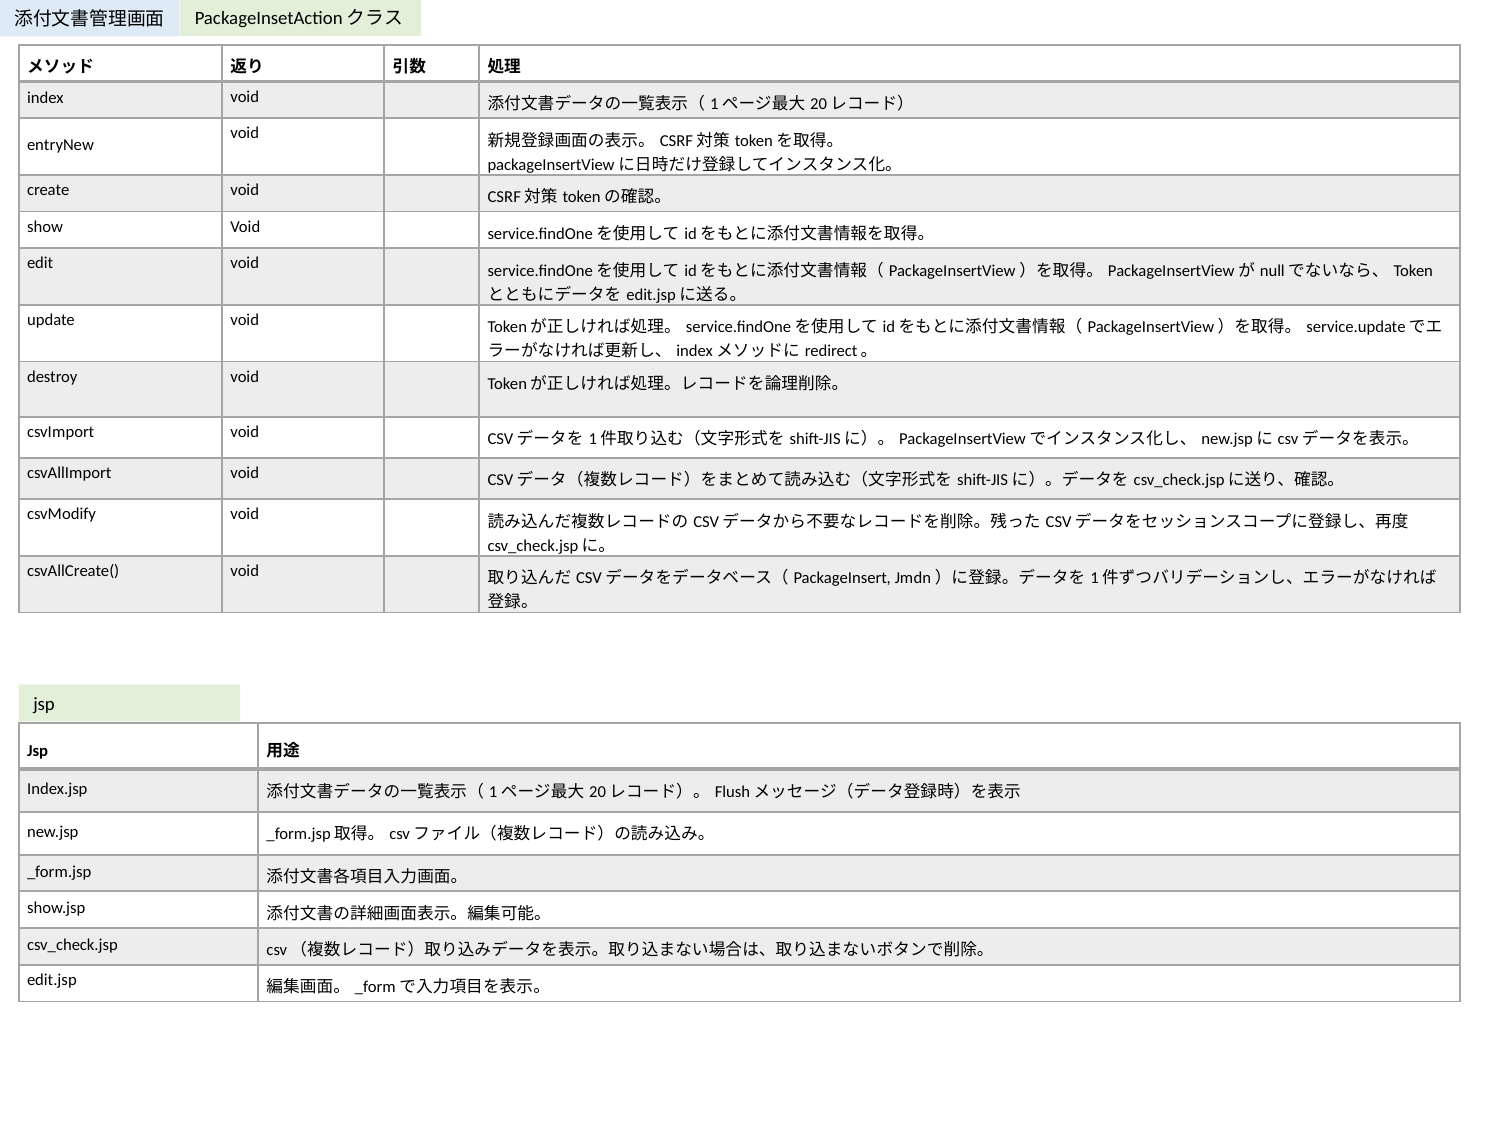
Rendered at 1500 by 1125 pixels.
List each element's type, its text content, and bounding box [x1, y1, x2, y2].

table_cell 添付文書データの一覧表示（1ページ最大20レコード） [480, 83, 1459, 117]
table_cell void [223, 459, 383, 498]
table_cell 取り込んだCSVデータをデータベース（PackageInsert, Jmdn）に登録。データを1件ずつバリデーションし、エラーがなければ登録。 [480, 557, 1459, 612]
table_cell csvModify [20, 500, 221, 555]
table_cell csv_check.jsp [20, 929, 257, 964]
table_cell _form.jsp取得。csvファイル（複数レコード）の読み込み。 [259, 813, 1459, 854]
table_cell 新規登録画面の表示。CSRF対策tokenを取得。 packageInsertViewに日時だけ登録してインスタンス化。 [480, 119, 1459, 174]
table_cell index [20, 83, 221, 117]
table_cell create [20, 176, 221, 211]
table_cell show.jsp [20, 892, 257, 927]
table_cell _form.jsp [20, 856, 257, 890]
table_cell Tokenが正しければ処理。service.findOneを使用してidをもとに添付文書情報（PackageInsertView）を取得。service.updateでエラーがなければ更新し、indexメソッドにredirect。 [480, 306, 1459, 361]
table_cell void [223, 83, 383, 117]
table_cell CSVデータを1件取り込む（文字形式をshift-JISに）。PackageInsertViewでインスタンス化し、new.jspにcsvデータを表示。 [480, 418, 1459, 457]
table_cell csvAllCreate() [20, 557, 221, 612]
table_cell [385, 83, 478, 117]
table_cell [385, 306, 478, 361]
table_cell service.findOneを使用してidをもとに添付文書情報を取得。 [480, 212, 1459, 247]
table_cell new.jsp [20, 813, 257, 854]
table_cell [385, 212, 478, 247]
table_header 用途 [259, 724, 1459, 767]
table_cell 読み込んだ複数レコードのCSVデータから不要なレコードを削除。残ったCSVデータをセッションスコープに登録し、再度csv_check.jspに。 [480, 500, 1459, 555]
table_cell CSRF対策tokenの確認。 [480, 176, 1459, 211]
table_cell destroy [20, 362, 221, 416]
table_cell csvAllImport [20, 459, 221, 498]
table_cell void [223, 176, 383, 211]
table_cell Index.jsp [20, 771, 257, 811]
table_header 処理 [480, 46, 1459, 80]
table_cell 添付文書各項目入力画面。 [259, 856, 1459, 890]
table_cell show [20, 212, 221, 247]
table_cell Void [223, 212, 383, 247]
text_box PackageInsetActionクラス [179, 0, 422, 36]
table_cell CSVデータ（複数レコード）をまとめて読み込む（文字形式をshift-JISに）。データをcsv_check.jspに送り、確認。 [480, 459, 1459, 498]
table_cell void [223, 362, 383, 416]
table_cell service.findOneを使用してidをもとに添付文書情報（PackageInsertView）を取得。PackageInsertViewがnullでないなら、Tokenとともにデータをedit.jspに送る。 [480, 249, 1459, 304]
table_cell [385, 459, 478, 498]
text_box jsp [18, 684, 241, 722]
text_box 添付文書管理画面 [0, 0, 180, 37]
table_cell [385, 500, 478, 555]
table_cell csvImport [20, 418, 221, 457]
table_cell void [223, 306, 383, 361]
table_cell 添付文書データの一覧表示（1ページ最大20レコード）。Flushメッセージ（データ登録時）を表示 [259, 771, 1459, 811]
table_cell void [223, 249, 383, 304]
table_cell [385, 418, 478, 457]
table_header メソッド [20, 46, 221, 80]
table_cell [385, 362, 478, 416]
table_cell [385, 119, 478, 174]
table_cell void [223, 500, 383, 555]
table_cell update [20, 306, 221, 361]
table_header 返り [223, 46, 383, 80]
table_cell [385, 557, 478, 612]
table_cell void [223, 557, 383, 612]
table_cell void [223, 418, 383, 457]
table_cell edit [20, 249, 221, 304]
table_header 引数 [385, 46, 478, 80]
table_cell [385, 176, 478, 211]
table_cell 添付文書の詳細画面表示。編集可能。 [259, 892, 1459, 927]
table_cell edit.jsp [20, 966, 257, 1001]
table_cell void [223, 119, 383, 174]
table_cell [385, 249, 478, 304]
table_cell entryNew [20, 119, 221, 174]
table_cell 編集画面。_formで入力項目を表示。 [259, 966, 1459, 1001]
table_header Jsp [20, 724, 257, 767]
table_cell csv（複数レコード）取り込みデータを表示。取り込まない場合は、取り込まないボタンで削除。 [259, 929, 1459, 964]
table_cell Tokenが正しければ処理。レコードを論理削除。 [480, 362, 1459, 416]
